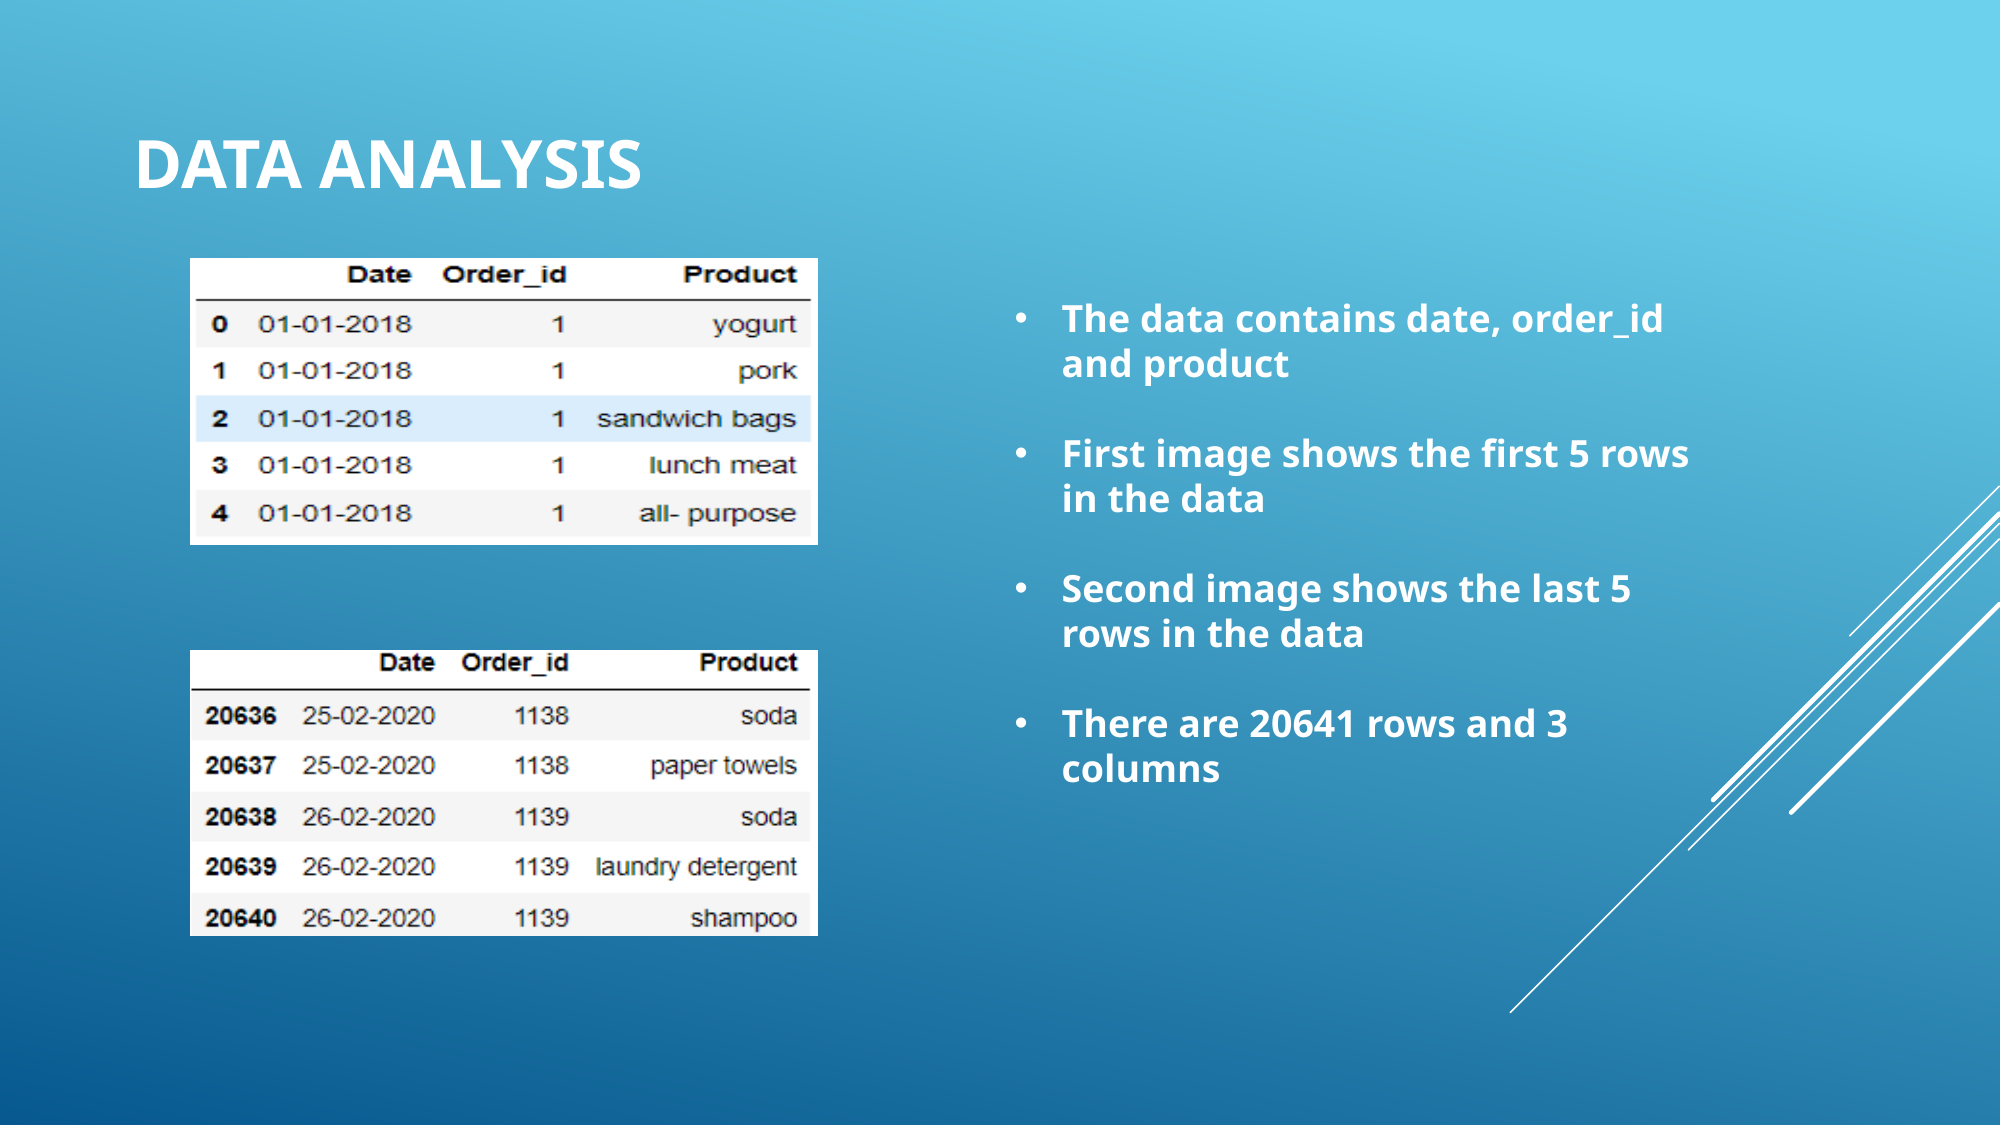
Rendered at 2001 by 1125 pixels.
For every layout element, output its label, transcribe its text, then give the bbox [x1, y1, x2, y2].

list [190, 258, 819, 545]
picture [190, 650, 819, 937]
title DATA ANALYSIS [118, 117, 1000, 206]
text_box The data contains date, order_id and product First image shows the first 5 rows in the data Second image shows the last 5 rows in the data There are 20641 rows and 3 columns [999, 287, 1711, 888]
